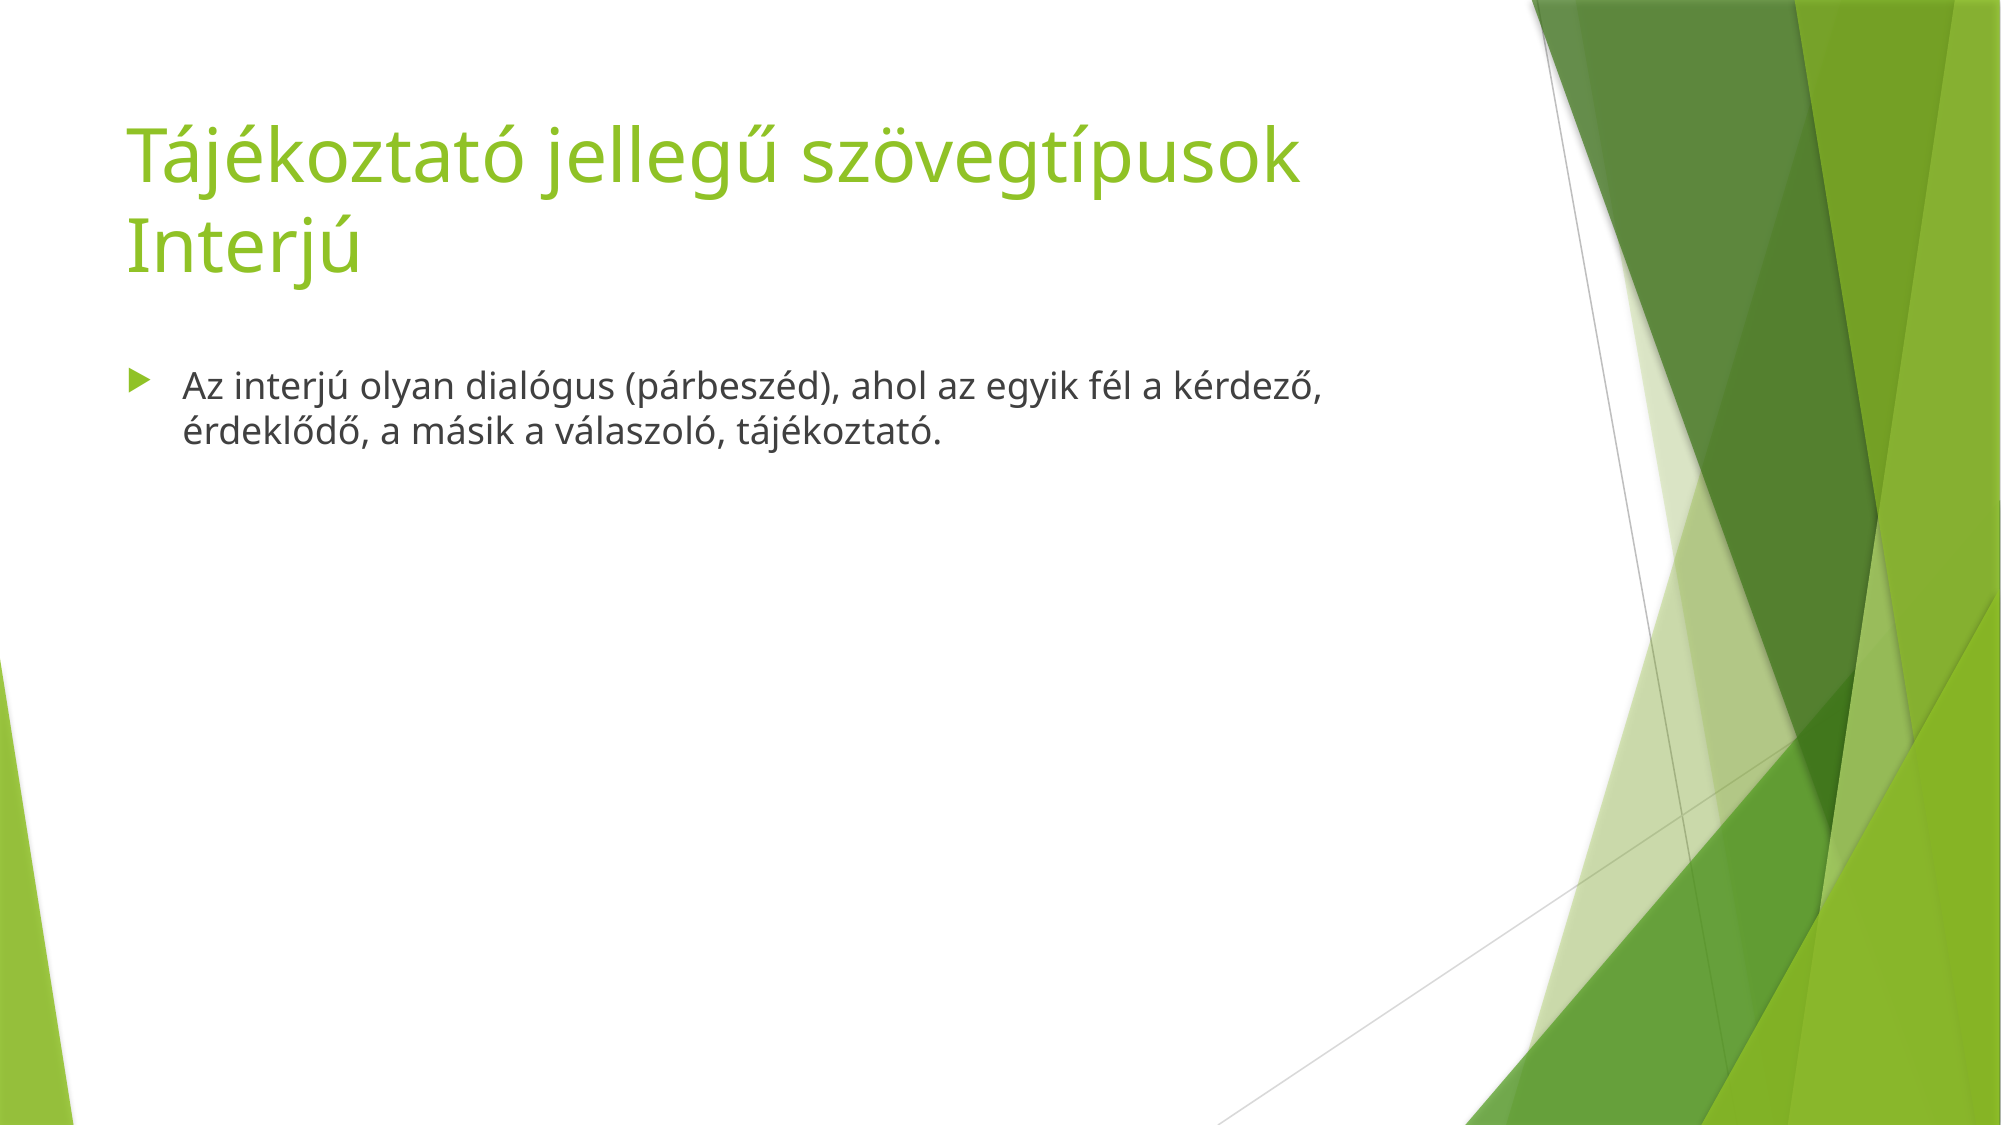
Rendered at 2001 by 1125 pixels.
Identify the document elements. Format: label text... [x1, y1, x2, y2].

list Az interjú olyan dialógus (párbeszéd), ahol az egyik fél a kérdező, érdeklődő, a másik a válaszoló, tájékoztató. [111, 354, 1522, 992]
title Tájékoztató jellegű szövegtípusok Interjú [111, 99, 1522, 317]
